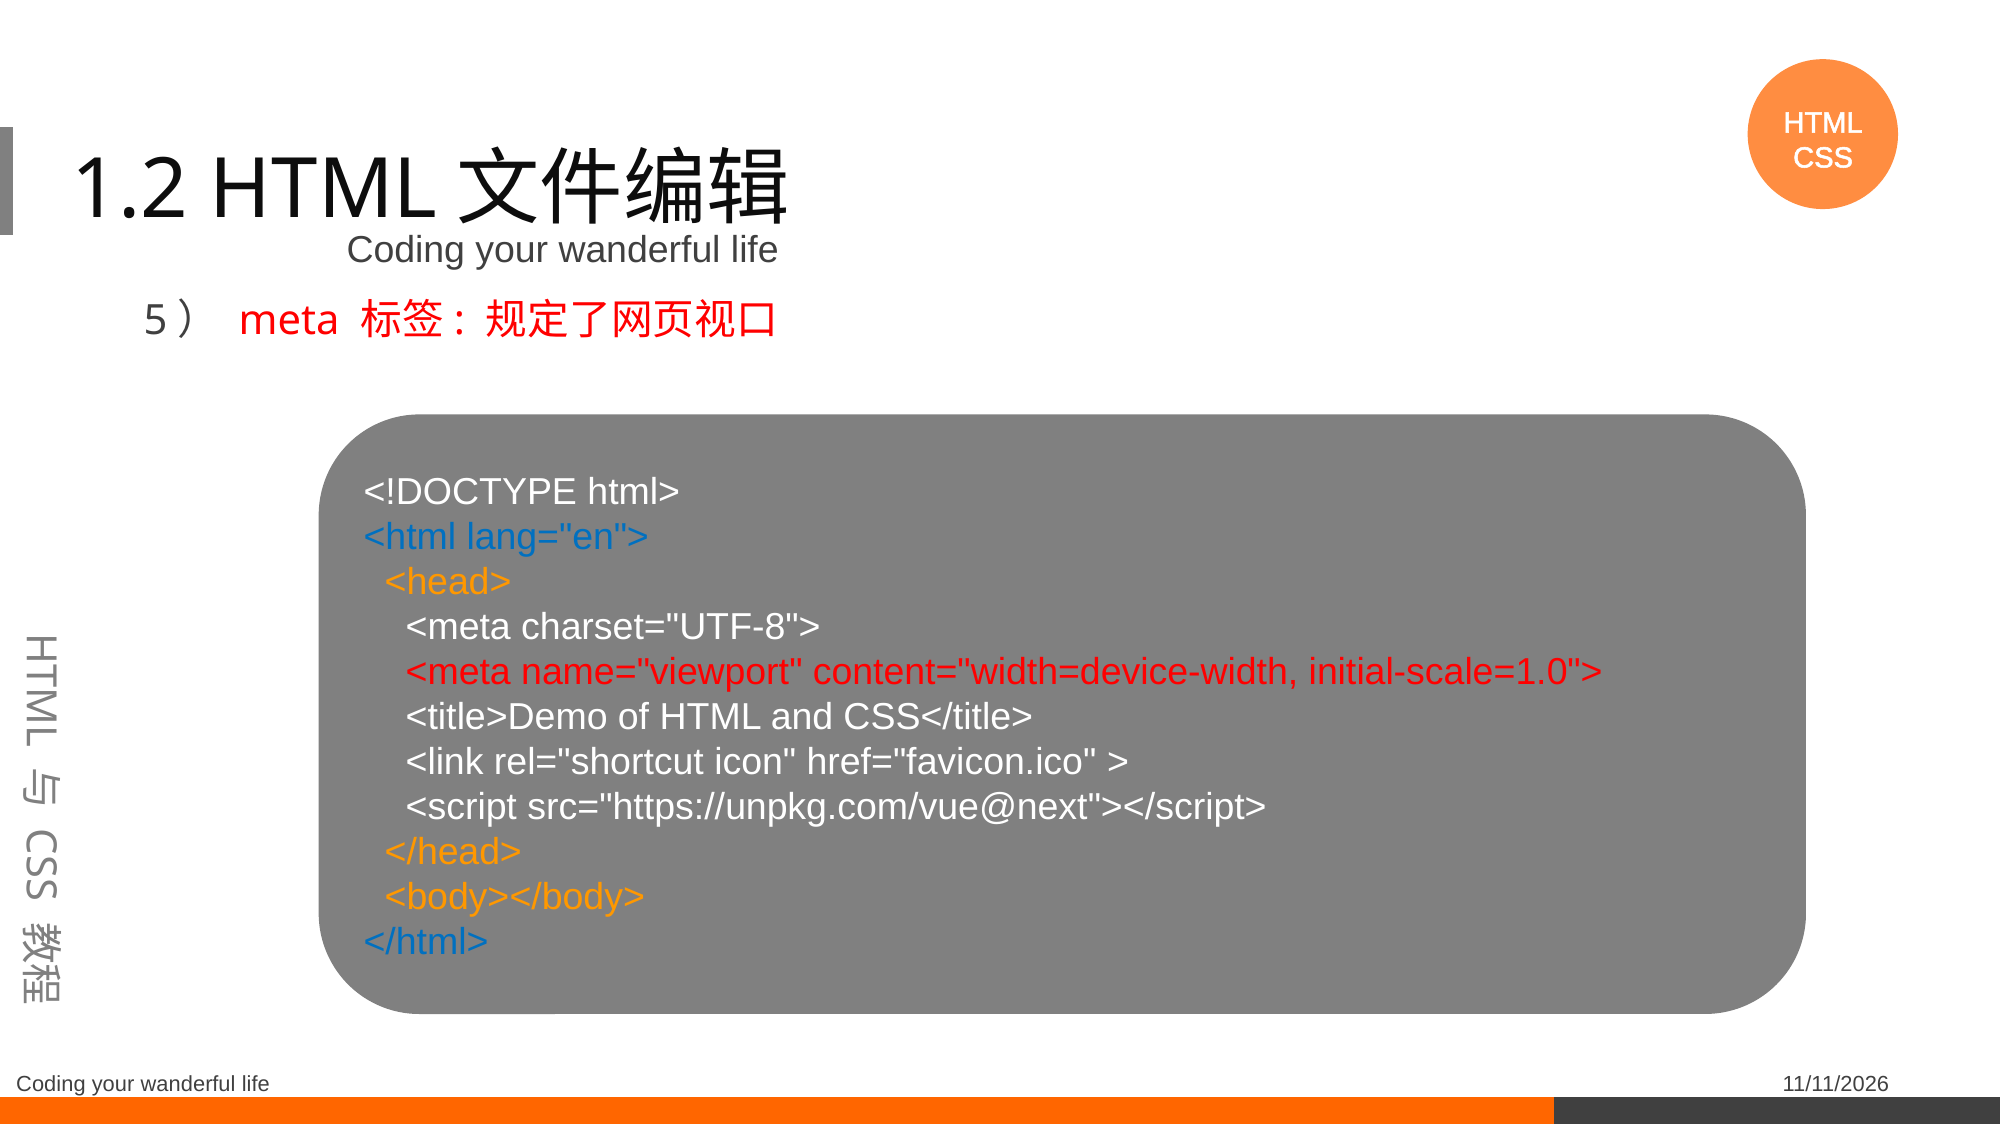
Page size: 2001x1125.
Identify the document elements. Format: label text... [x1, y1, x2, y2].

text_box <!DOCTYPE html> <html lang="en"> <head> <meta charset="UTF-8"> <meta name="viewport" content="width=device-width, initial-scale=1.0"> <title>Demo of HTML and CSS</title> <link rel="shortcut icon" href="favicon.ico" > <script src="https://unpkg.com/vue@next"></script> </head> <body></body> </html> [318, 414, 1806, 1015]
text_box HTML 与 CSS 教程 [3, 340, 113, 1013]
text_box Coding your wanderful life [1, 1065, 2000, 1097]
text_box [0, 127, 12, 235]
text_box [0, 1097, 2000, 1123]
text_box 1.2 HTML文件编辑 [12, 60, 1577, 242]
text_box 5） meta 标签: 规定了网页视口 [128, 291, 1422, 367]
text_box Coding your wanderful life [95, 242, 794, 292]
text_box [1748, 60, 1898, 209]
